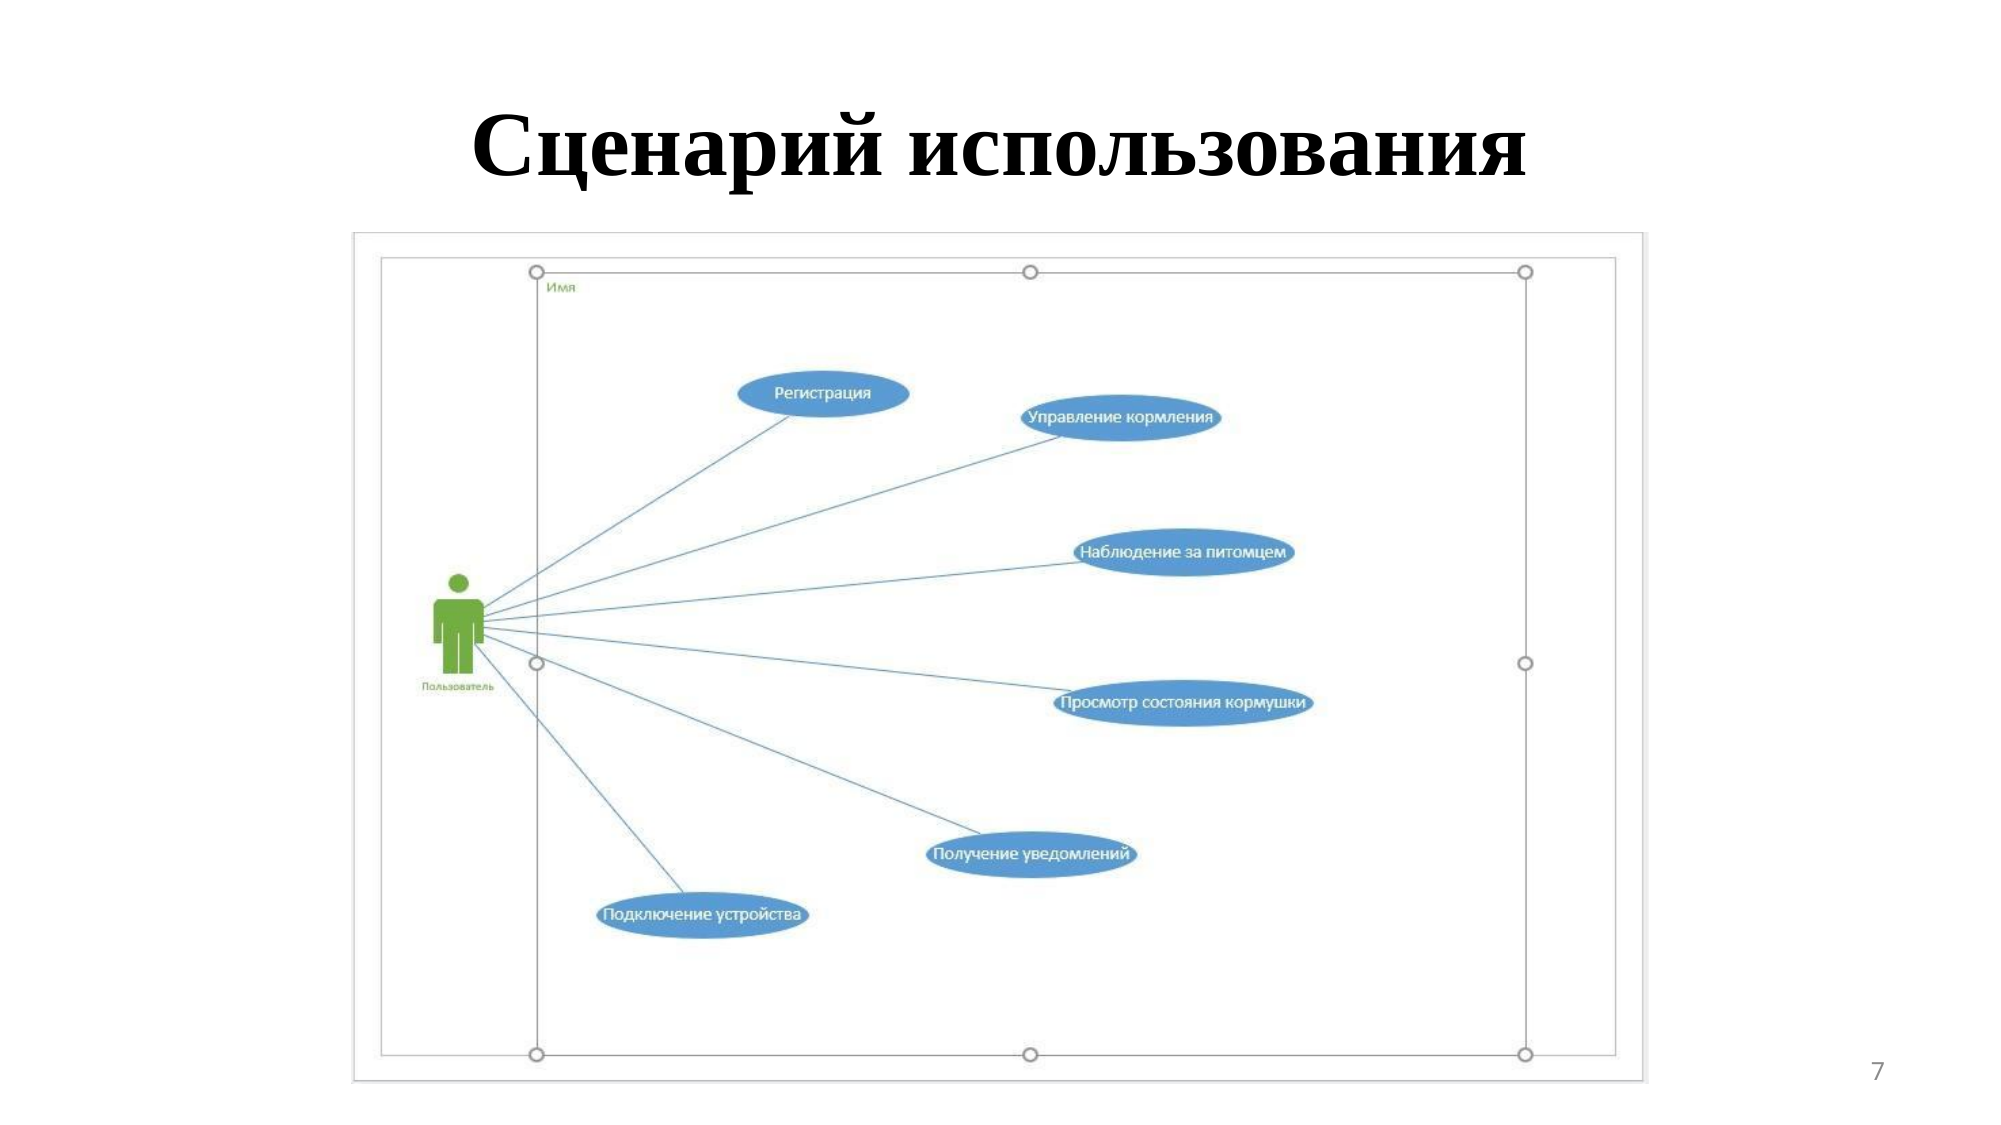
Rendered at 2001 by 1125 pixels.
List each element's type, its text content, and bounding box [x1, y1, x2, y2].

slide_number 7 [1433, 1042, 1900, 1103]
picture [350, 232, 1650, 1085]
title Сценарий использования [99, 45, 1900, 233]
